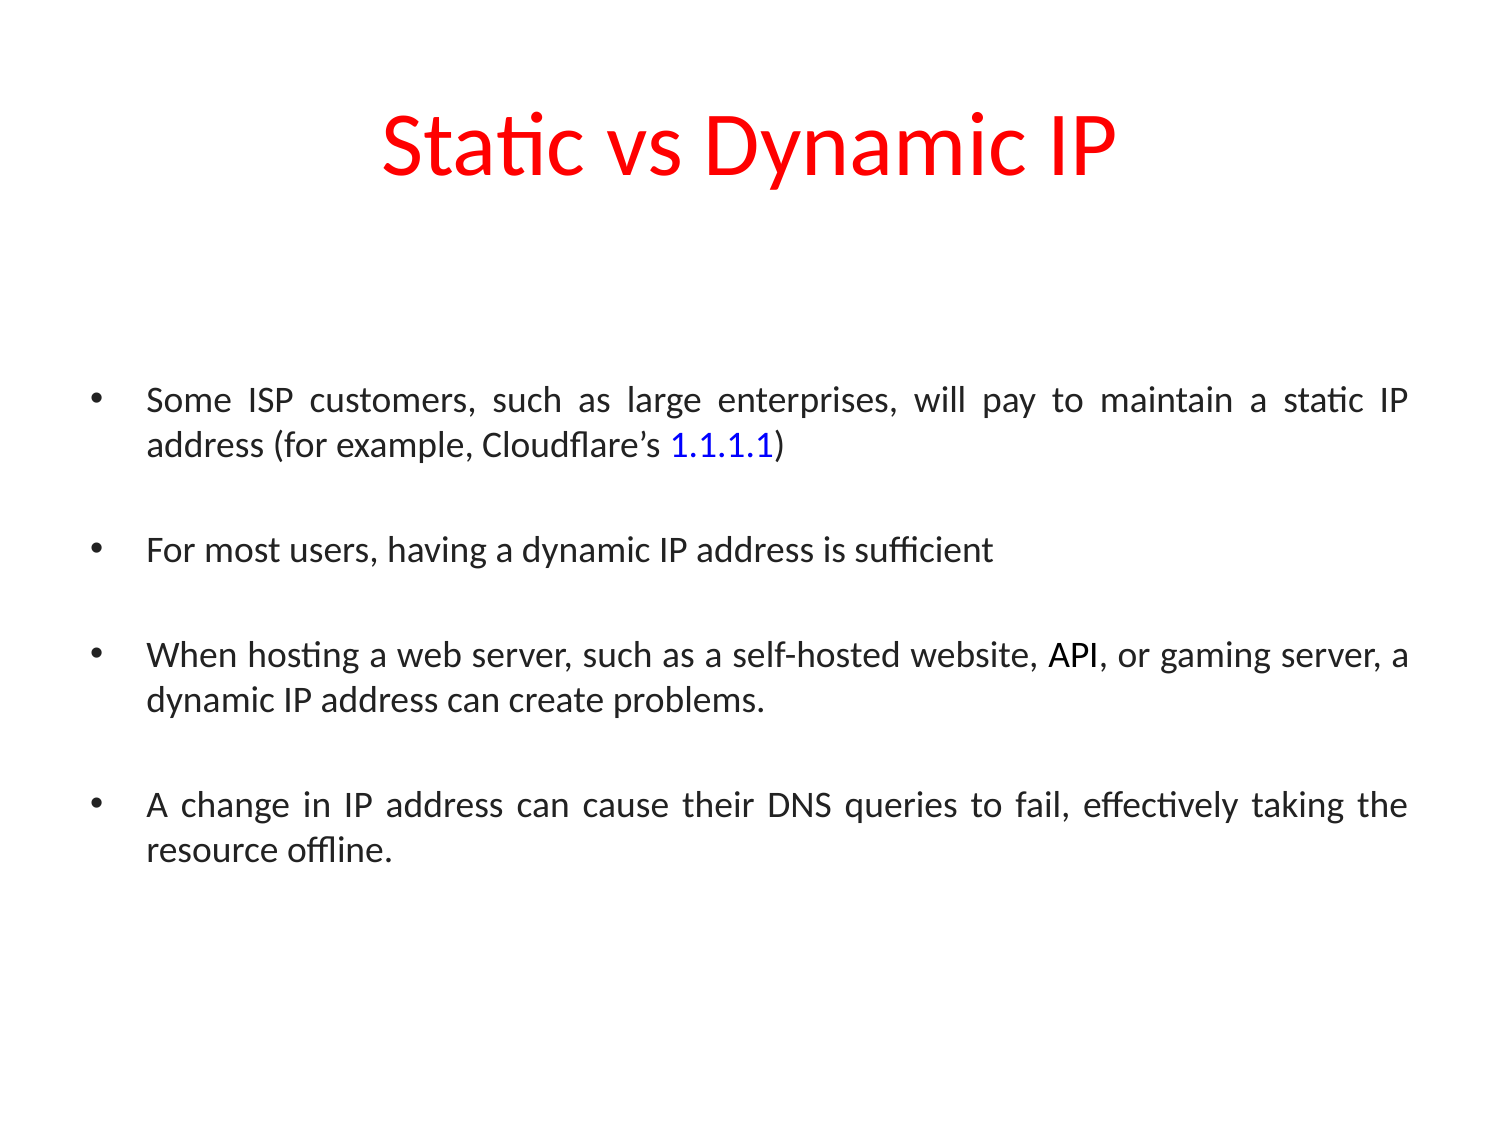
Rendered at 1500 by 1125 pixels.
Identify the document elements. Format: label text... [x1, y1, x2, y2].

text_box [725, 537, 775, 588]
title Static vs Dynamic IP [75, 45, 1425, 233]
list Some ISP customers, such as large enterprises, will pay to maintain a static IP address (for example, Cloudflare’s 1.1.1.1) For most users, having a dynamic IP address is sufficient When hosting a web server, such as a self-hosted website, API, or gaming server, a dynamic IP address can create problems. A change in IP address can cause their DNS queries to fail, effectively taking the resource offline. [75, 262, 1425, 1005]
